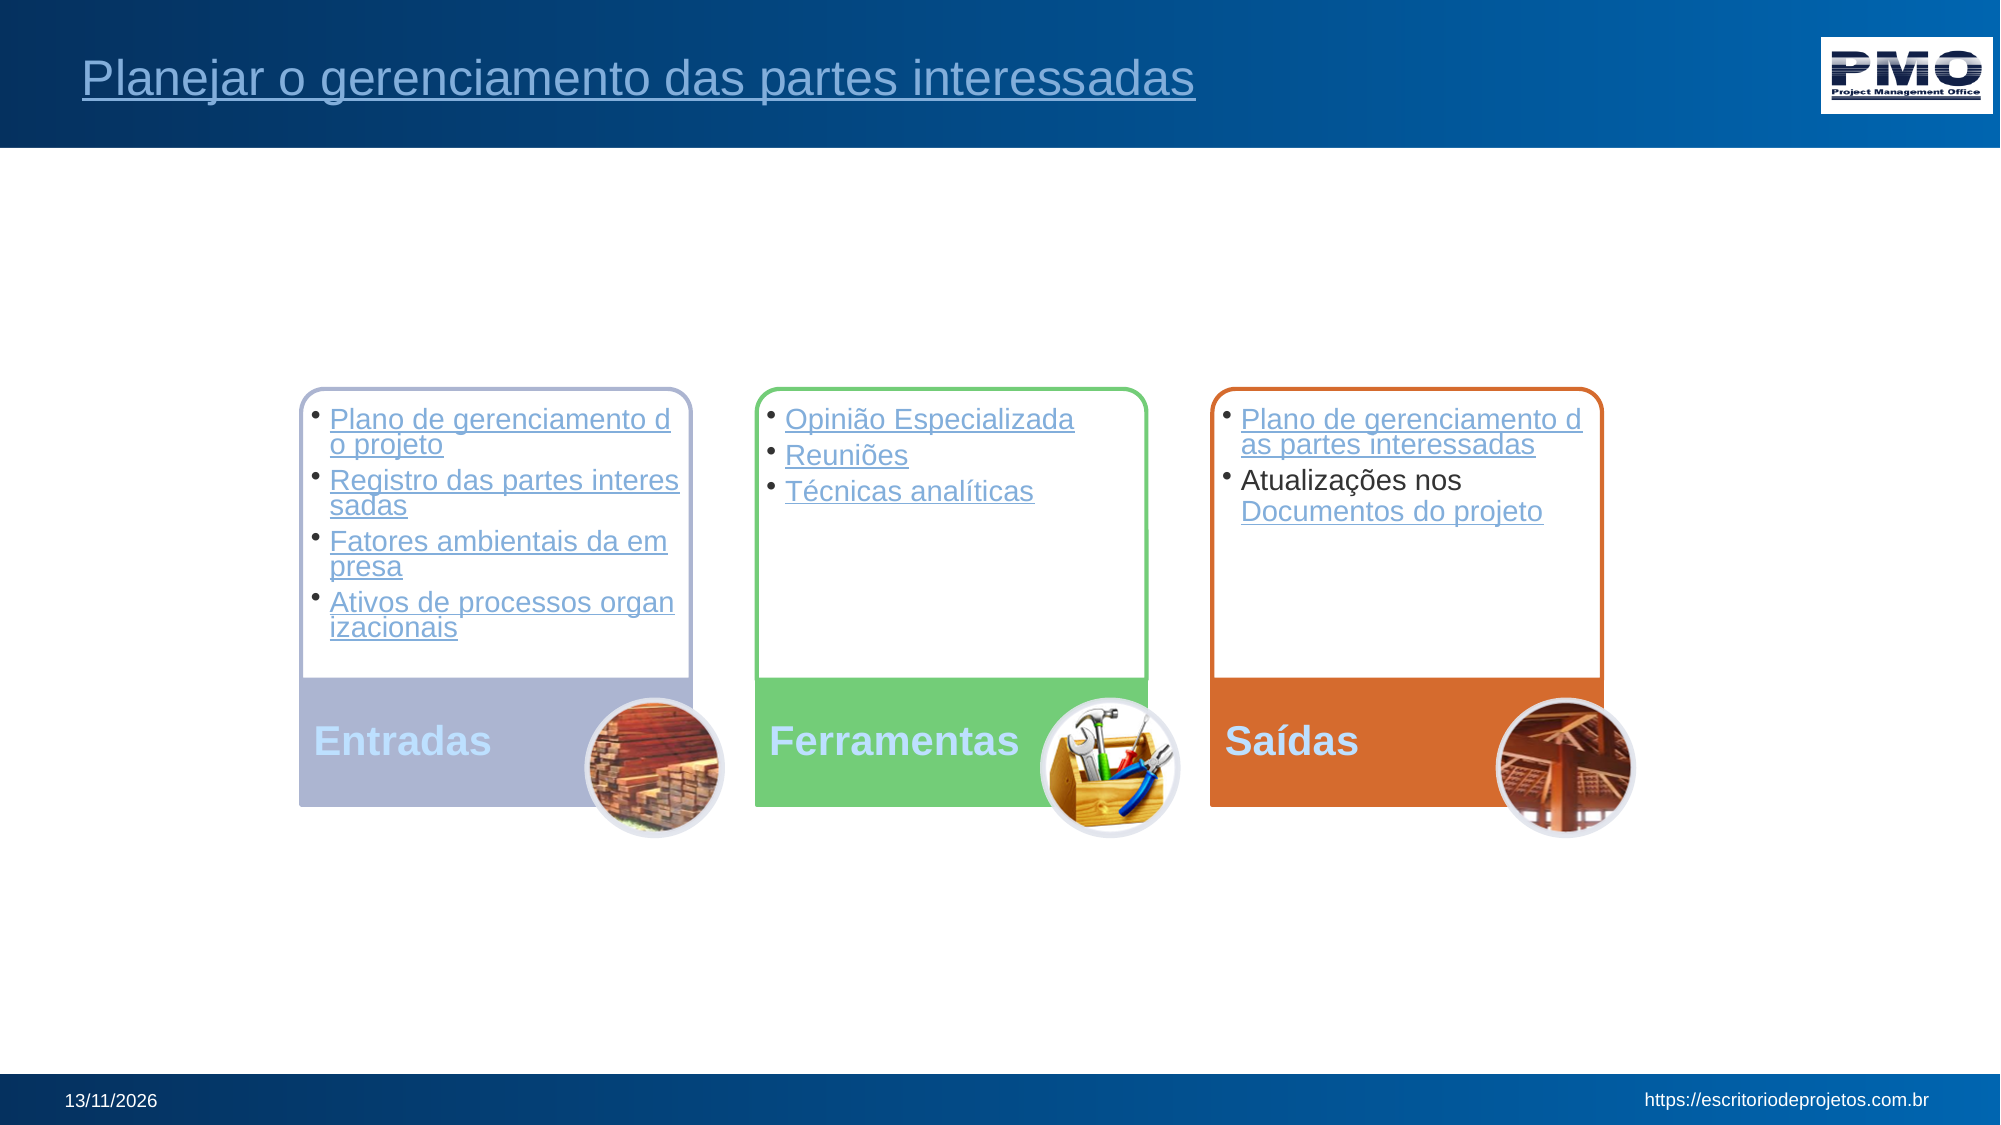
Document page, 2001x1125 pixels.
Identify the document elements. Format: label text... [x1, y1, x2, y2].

title Planejar o gerenciamento das partes interessadas [66, 12, 1732, 138]
picture [1821, 37, 1993, 114]
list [299, 174, 1636, 1051]
